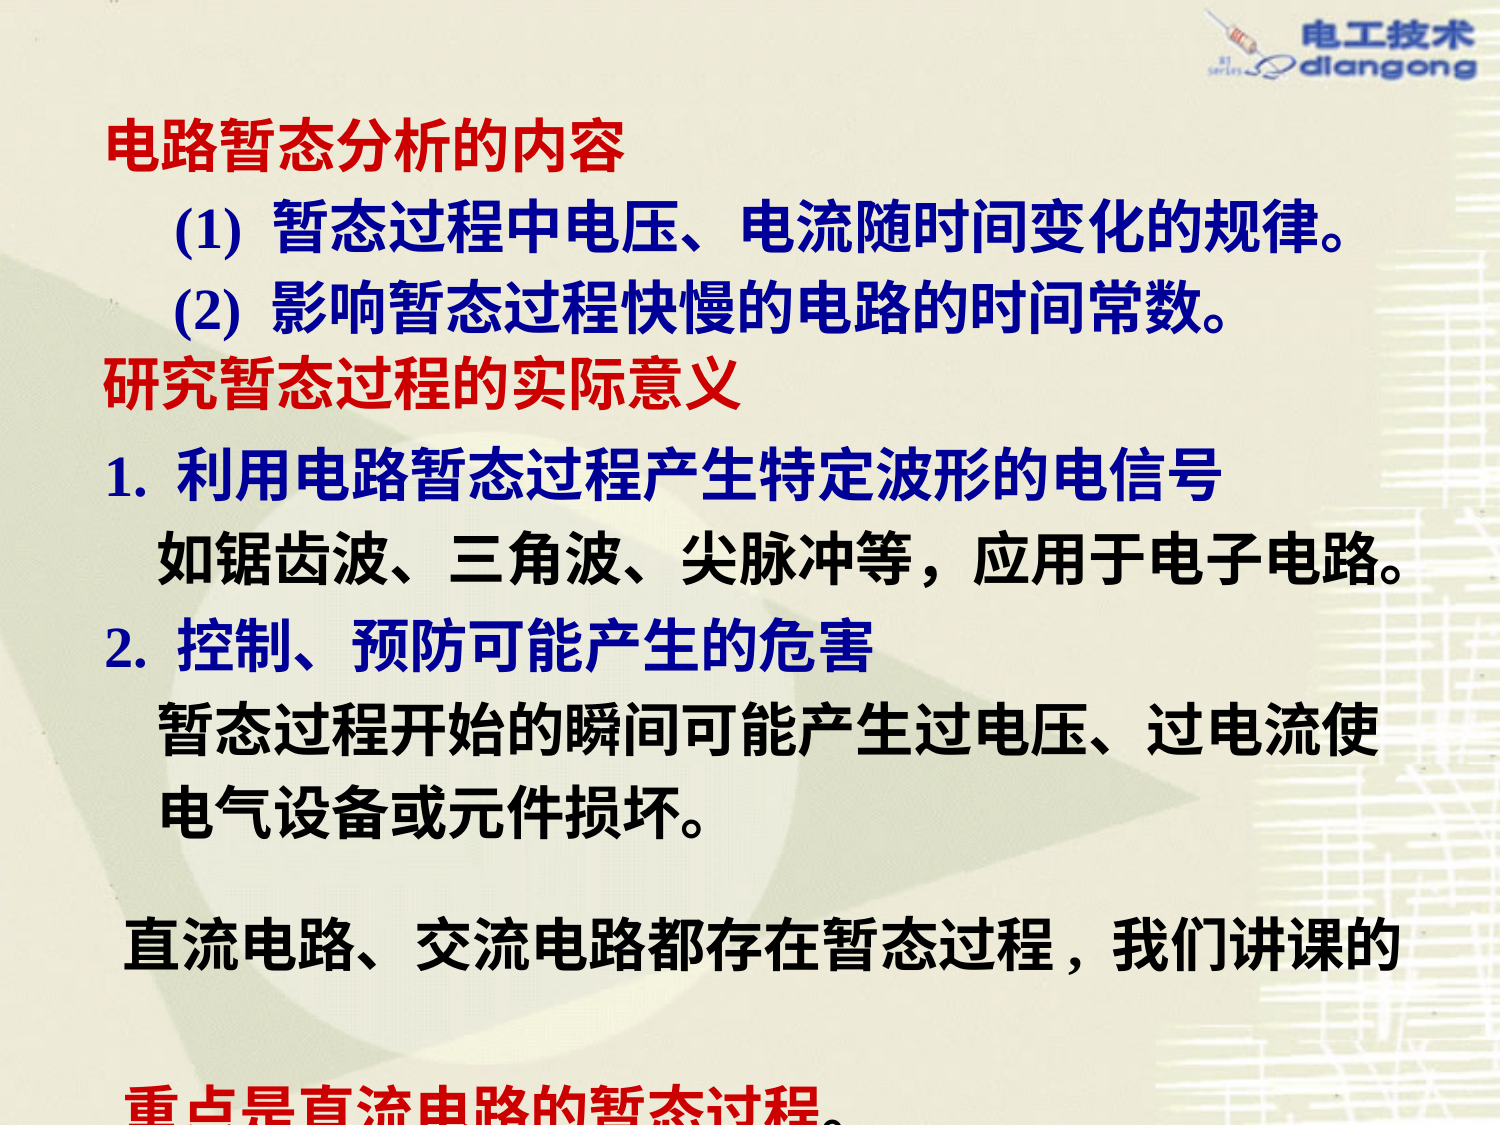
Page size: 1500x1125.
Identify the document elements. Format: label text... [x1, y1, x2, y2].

text_box 2. 控制、预防可能产生的危害 暂态过程开始的瞬间可能产生过电压、过电流使 电气设备或元件损坏。 [74, 587, 1500, 855]
title 电路暂态分析的内容 [87, 101, 819, 227]
text_box 直流电路、交流电路都存在暂态过程, 我们讲课的 重点是直流电路的暂态过程。 [41, 886, 1429, 1125]
text_box 1. 利用电路暂态过程产生特定波形的电信号 如锯齿波、三角波、尖脉冲等，应用于电子电路。 [74, 416, 1500, 587]
text_box (2) 影响暂态过程快慢的电路的时间常数。 [159, 249, 1325, 349]
text_box (1) 暂态过程中电压、电流随时间变化的规律。 [160, 168, 1438, 268]
picture [0, 0, 1500, 1125]
text_box 研究暂态过程的实际意义 [87, 325, 888, 425]
